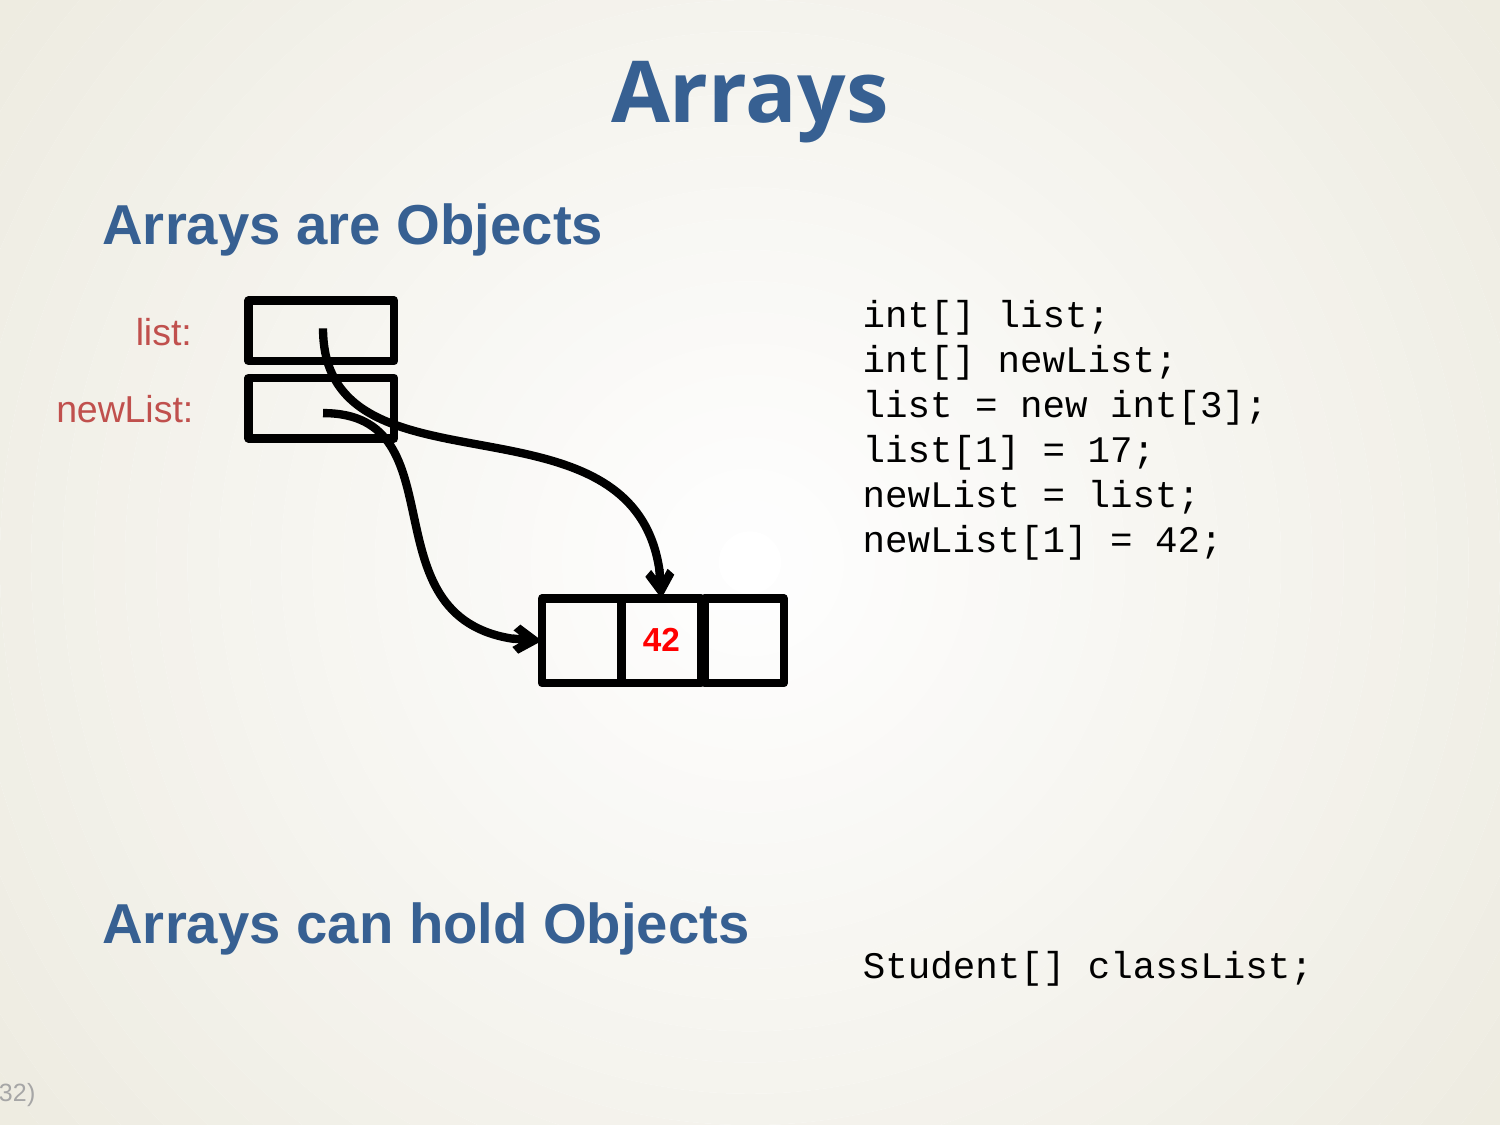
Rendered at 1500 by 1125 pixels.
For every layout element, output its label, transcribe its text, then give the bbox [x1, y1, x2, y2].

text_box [541, 598, 785, 684]
list Arrays are Objects Arrays can hold Objects [56, 187, 1444, 1036]
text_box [156, 300, 395, 362]
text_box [318, 417, 547, 637]
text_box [322, 328, 662, 599]
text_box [76, 377, 317, 439]
title Arrays [0, 24, 1500, 166]
text_box int[] list; int[] newList; list = new int[3]; list[1] = 17; newList = list; newList[1] = 42; [847, 282, 1283, 568]
text_box Student[] classList; [848, 933, 1328, 993]
